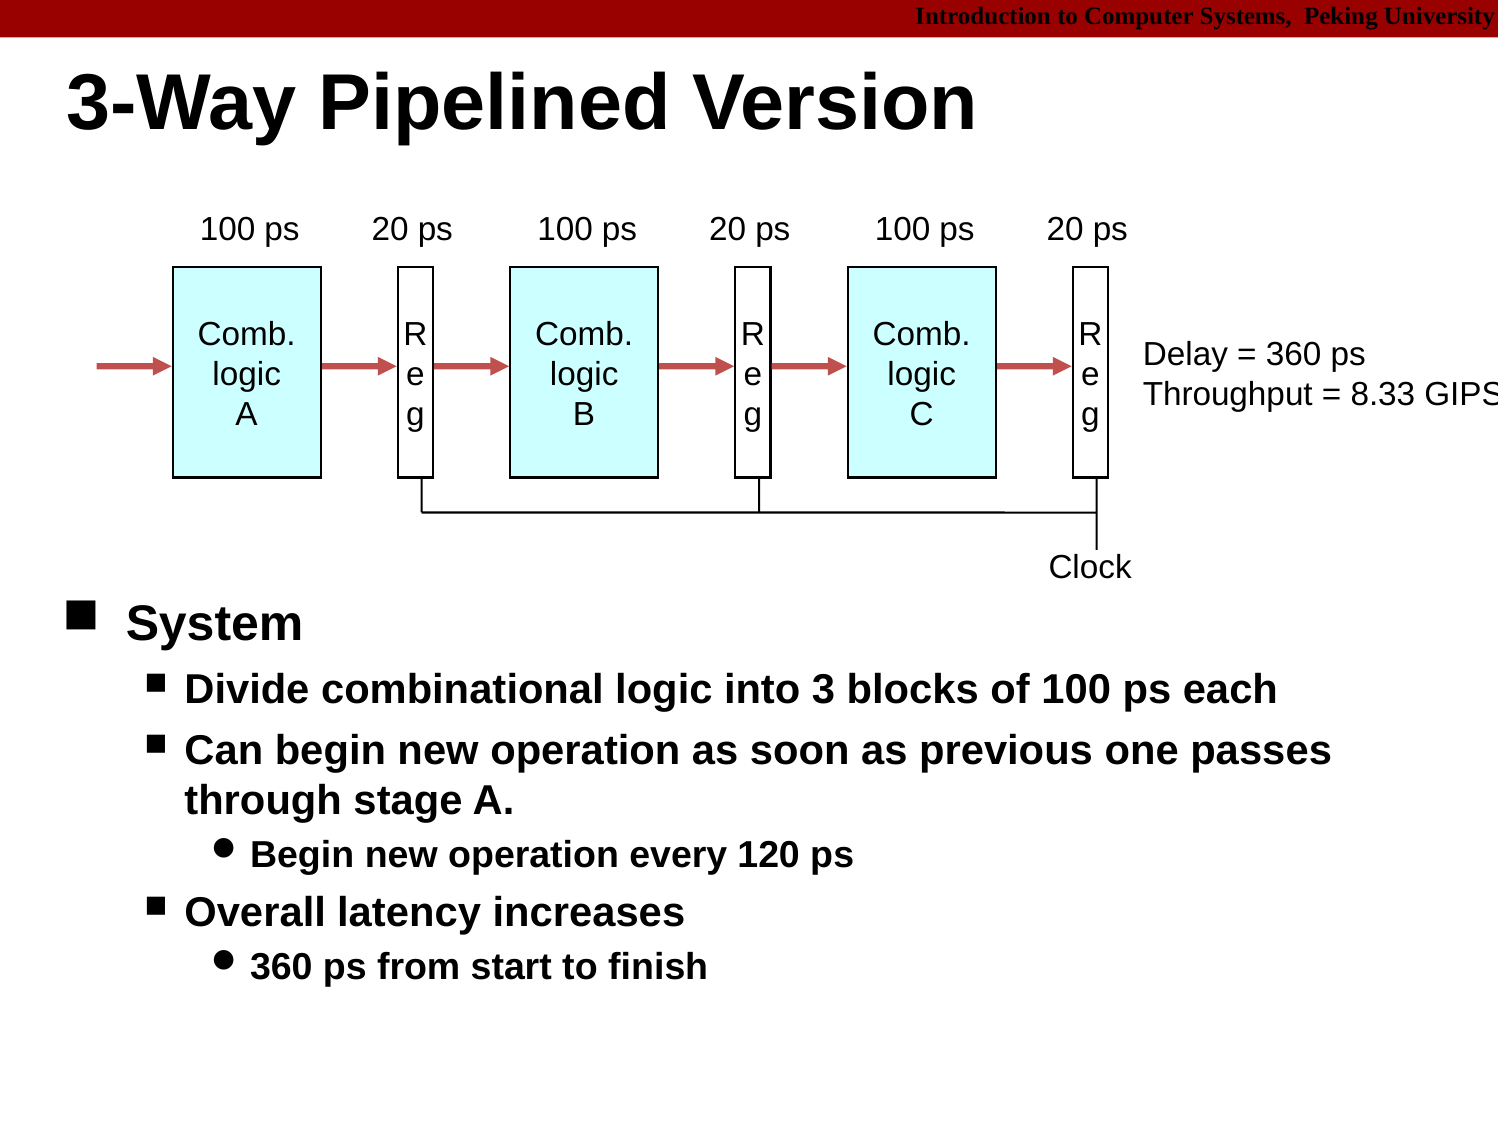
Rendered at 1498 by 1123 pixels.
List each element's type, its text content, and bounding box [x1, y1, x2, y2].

list System Divide combinational logic into 3 blocks of 100 ps each Can begin new operation as soon as previous one passes through stage A. Begin new operation every 120 ps Overall latency increases 360 ps from start to finish [47, 587, 1409, 1056]
title 3-Way Pipelined Version [66, 40, 1495, 169]
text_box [96, 199, 1498, 593]
